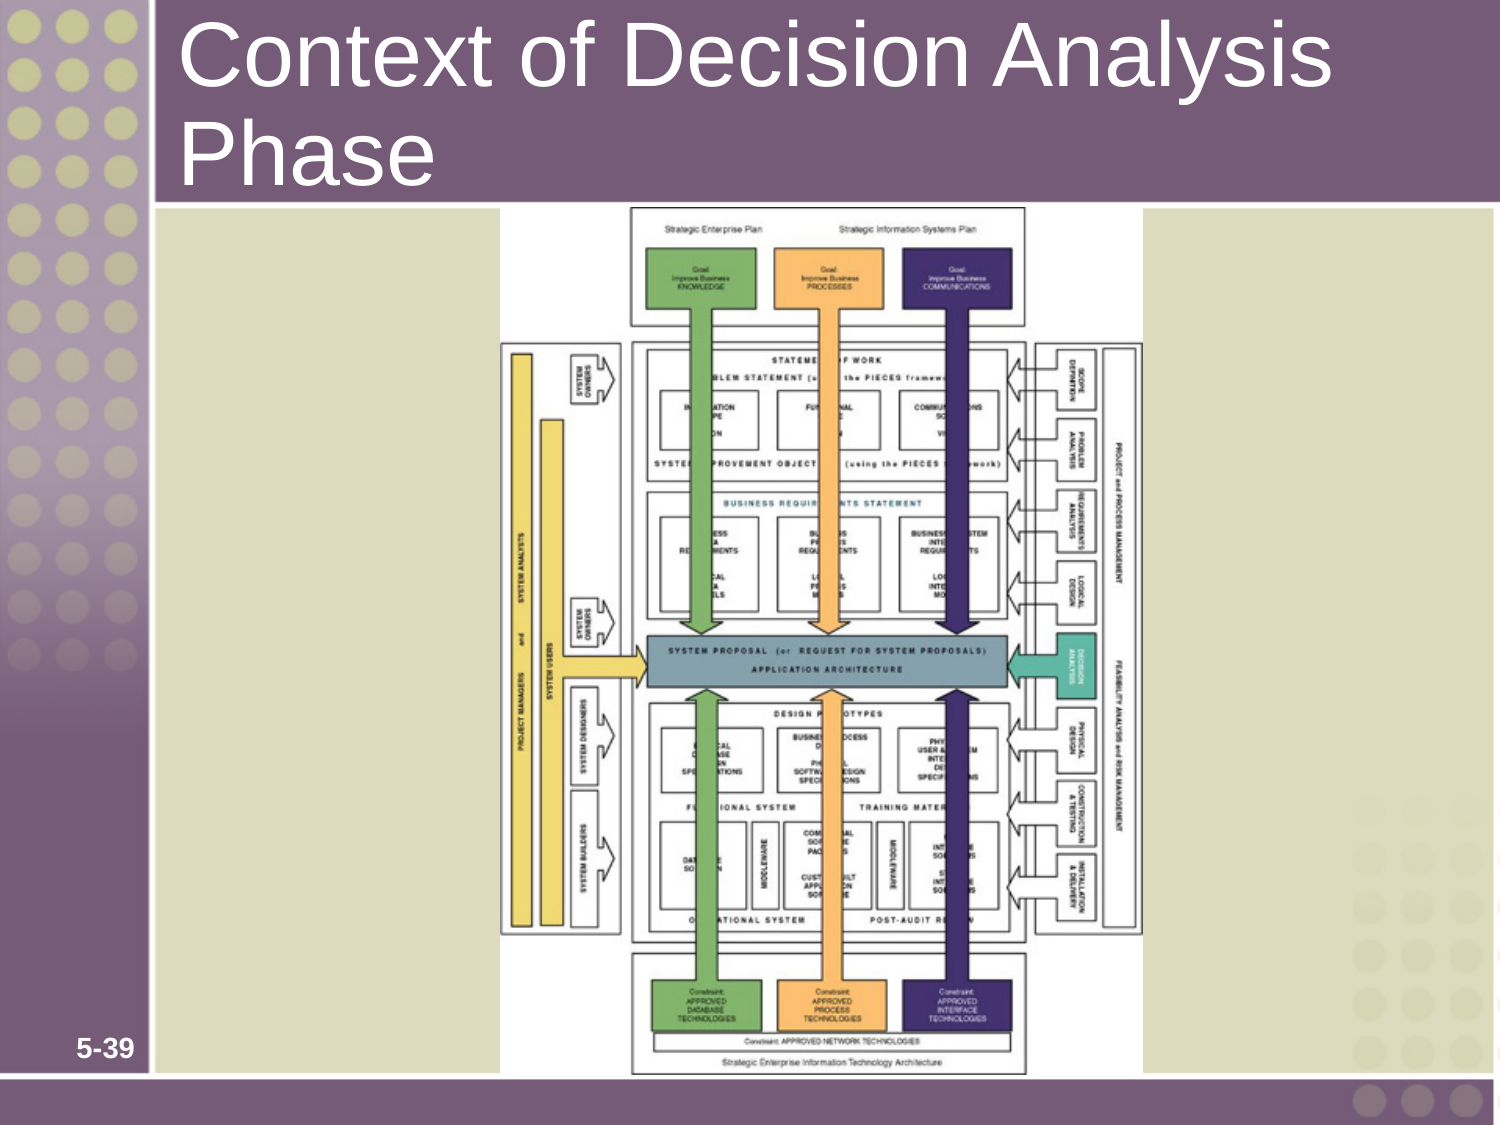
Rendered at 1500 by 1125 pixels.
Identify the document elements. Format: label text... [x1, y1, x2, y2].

title Context of Decision Analysis Phase [162, 12, 1500, 201]
picture [0, 0, 1500, 1125]
slide_number 5-39 [0, 1021, 151, 1101]
